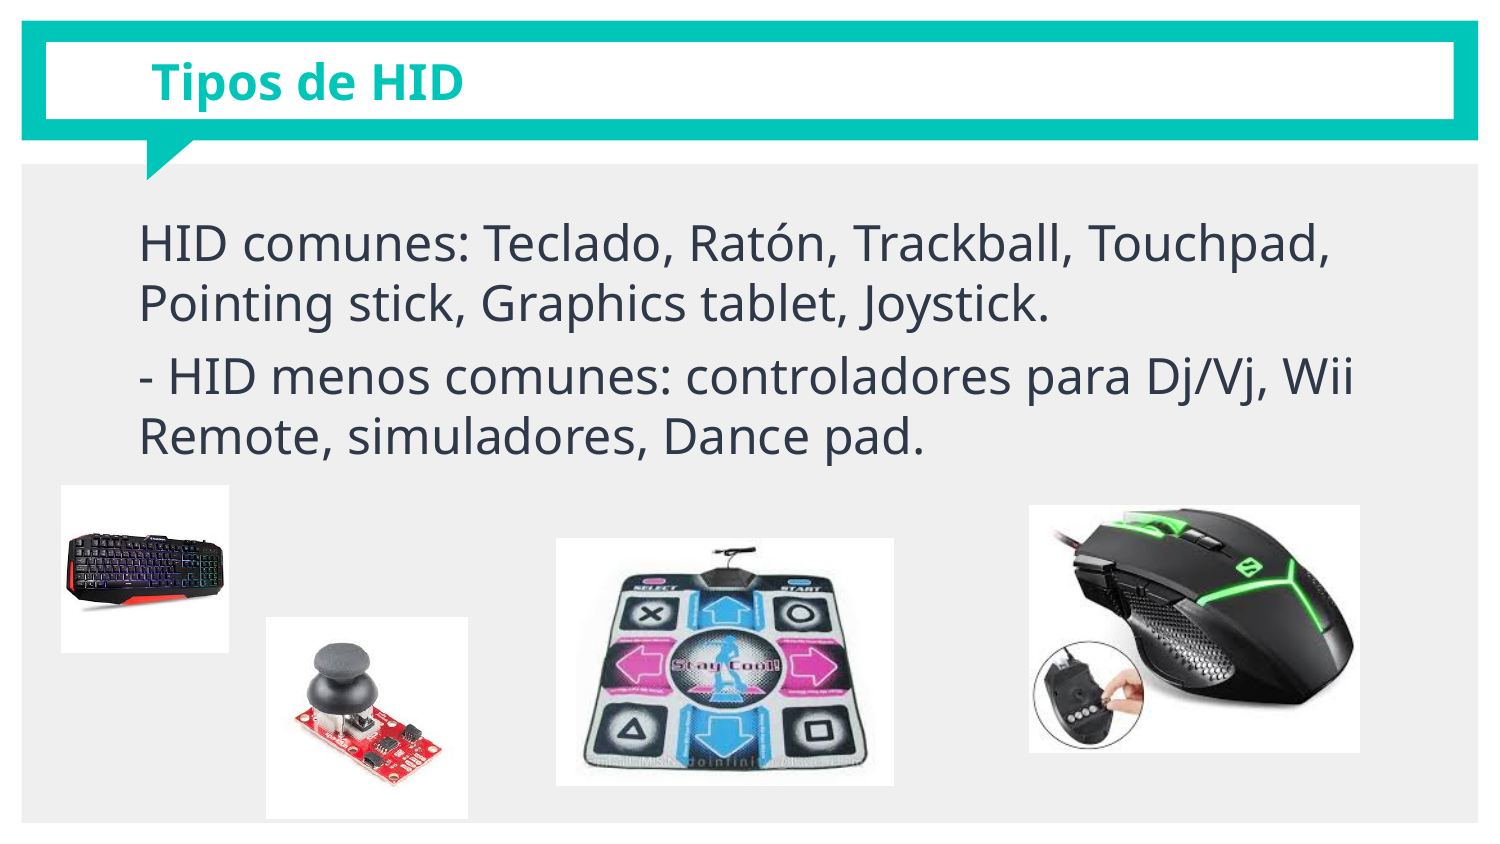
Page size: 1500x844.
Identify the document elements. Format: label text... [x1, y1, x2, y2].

list HID comunes: Teclado, Ratón, Trackball, Touchpad, Pointing stick, Graphics tablet, Joystick. - HID menos comunes: controladores para Dj/Vj, Wii Remote, simuladores, Dance pad. [123, 196, 1377, 808]
picture [555, 538, 894, 787]
picture [266, 617, 468, 819]
title Tipos de HID [136, 20, 1441, 141]
picture [61, 485, 229, 653]
picture [1028, 505, 1360, 753]
